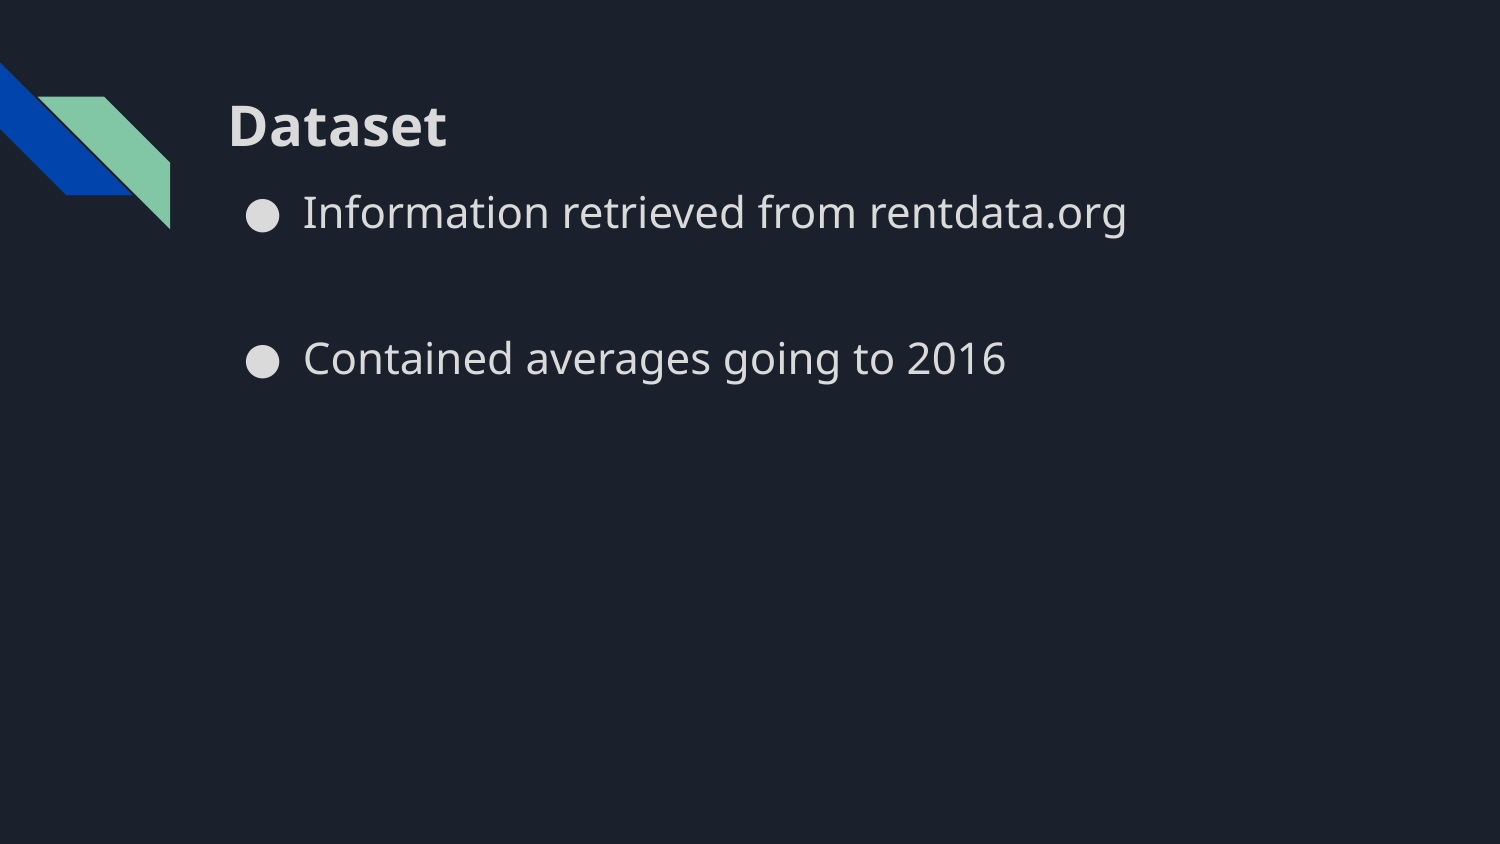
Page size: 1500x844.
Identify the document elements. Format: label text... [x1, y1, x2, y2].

list Information retrieved from rentdata.org Contained averages going to 2016 [212, 161, 1368, 682]
title Dataset [212, 64, 1460, 215]
